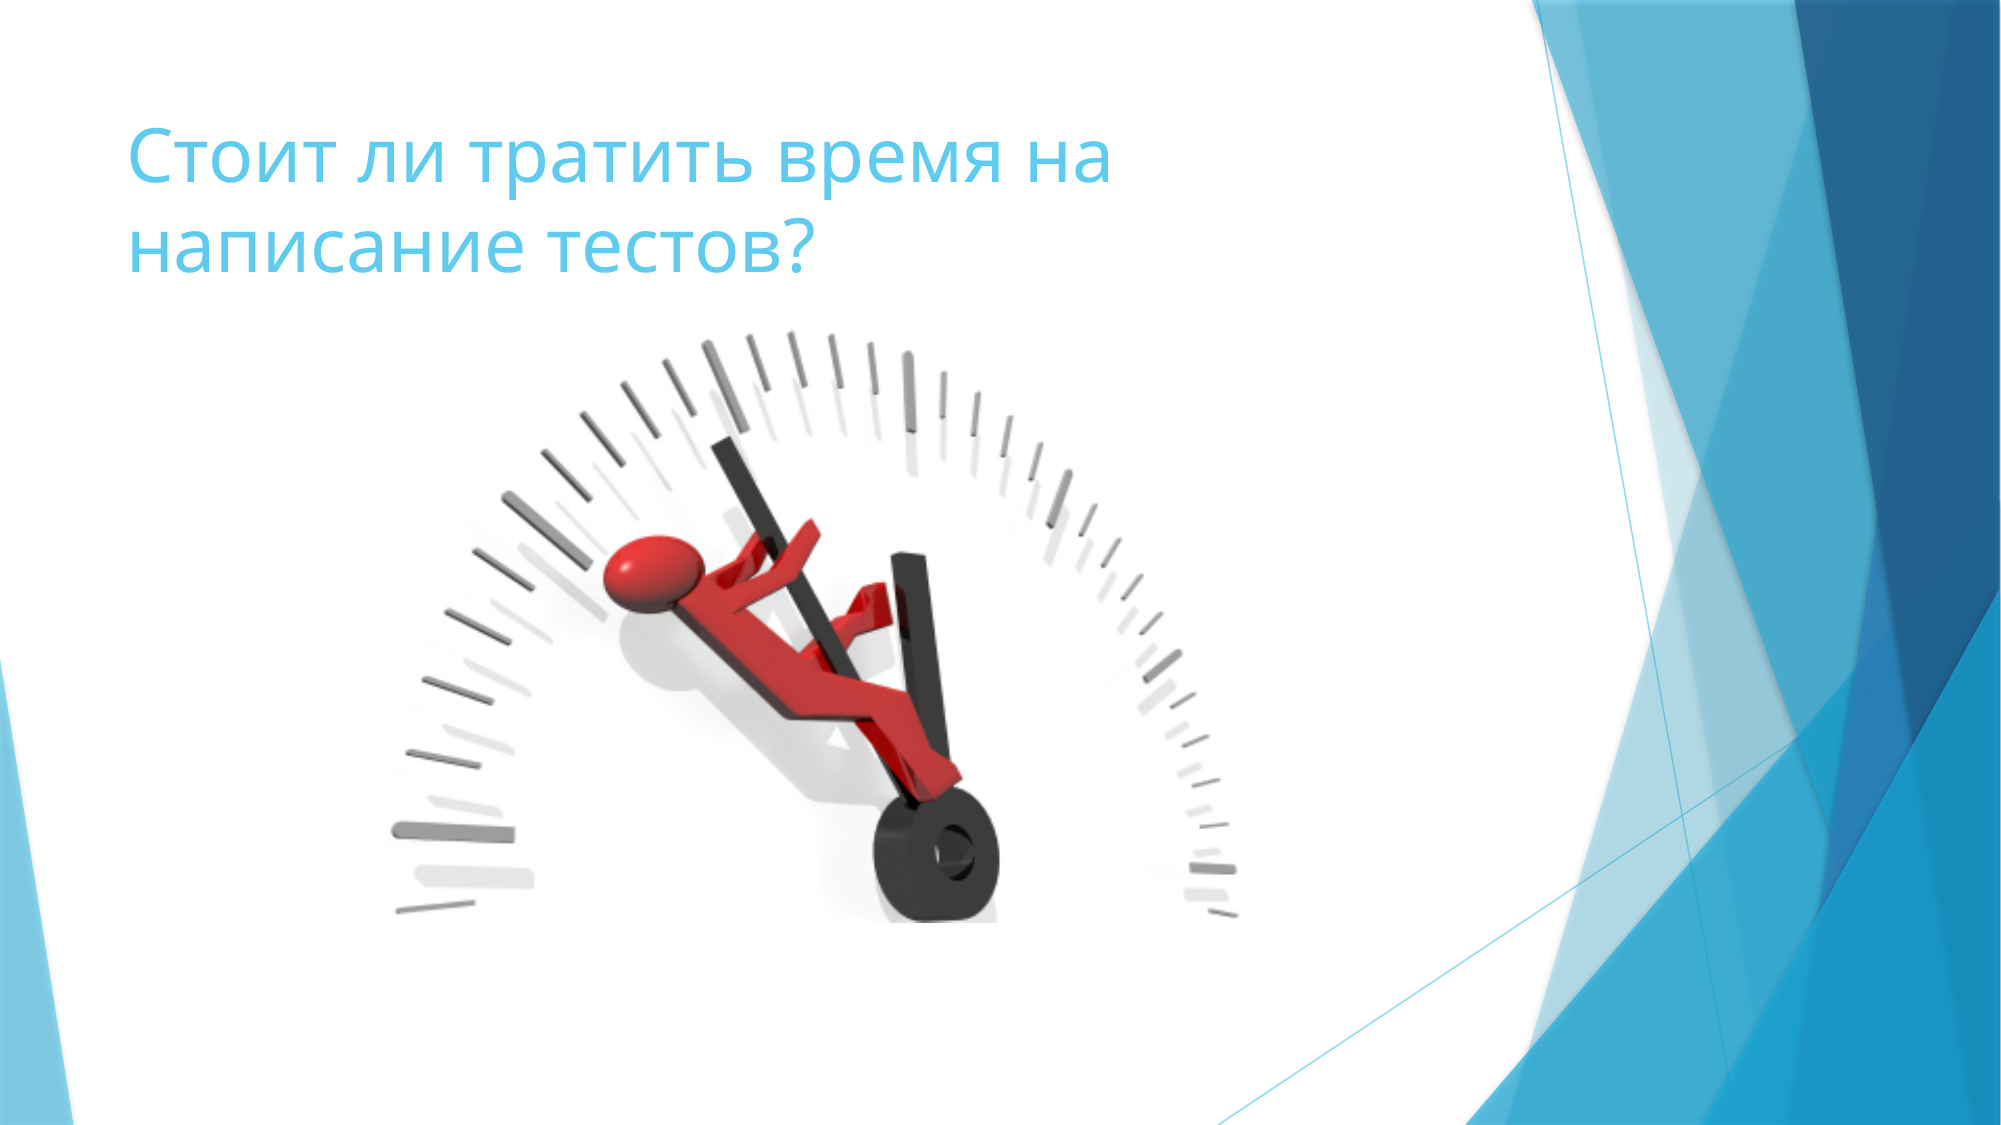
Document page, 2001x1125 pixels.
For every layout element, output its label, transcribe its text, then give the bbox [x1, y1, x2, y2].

title Стоит ли тратить время на написание тестов? [111, 99, 1522, 317]
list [386, 316, 1246, 924]
